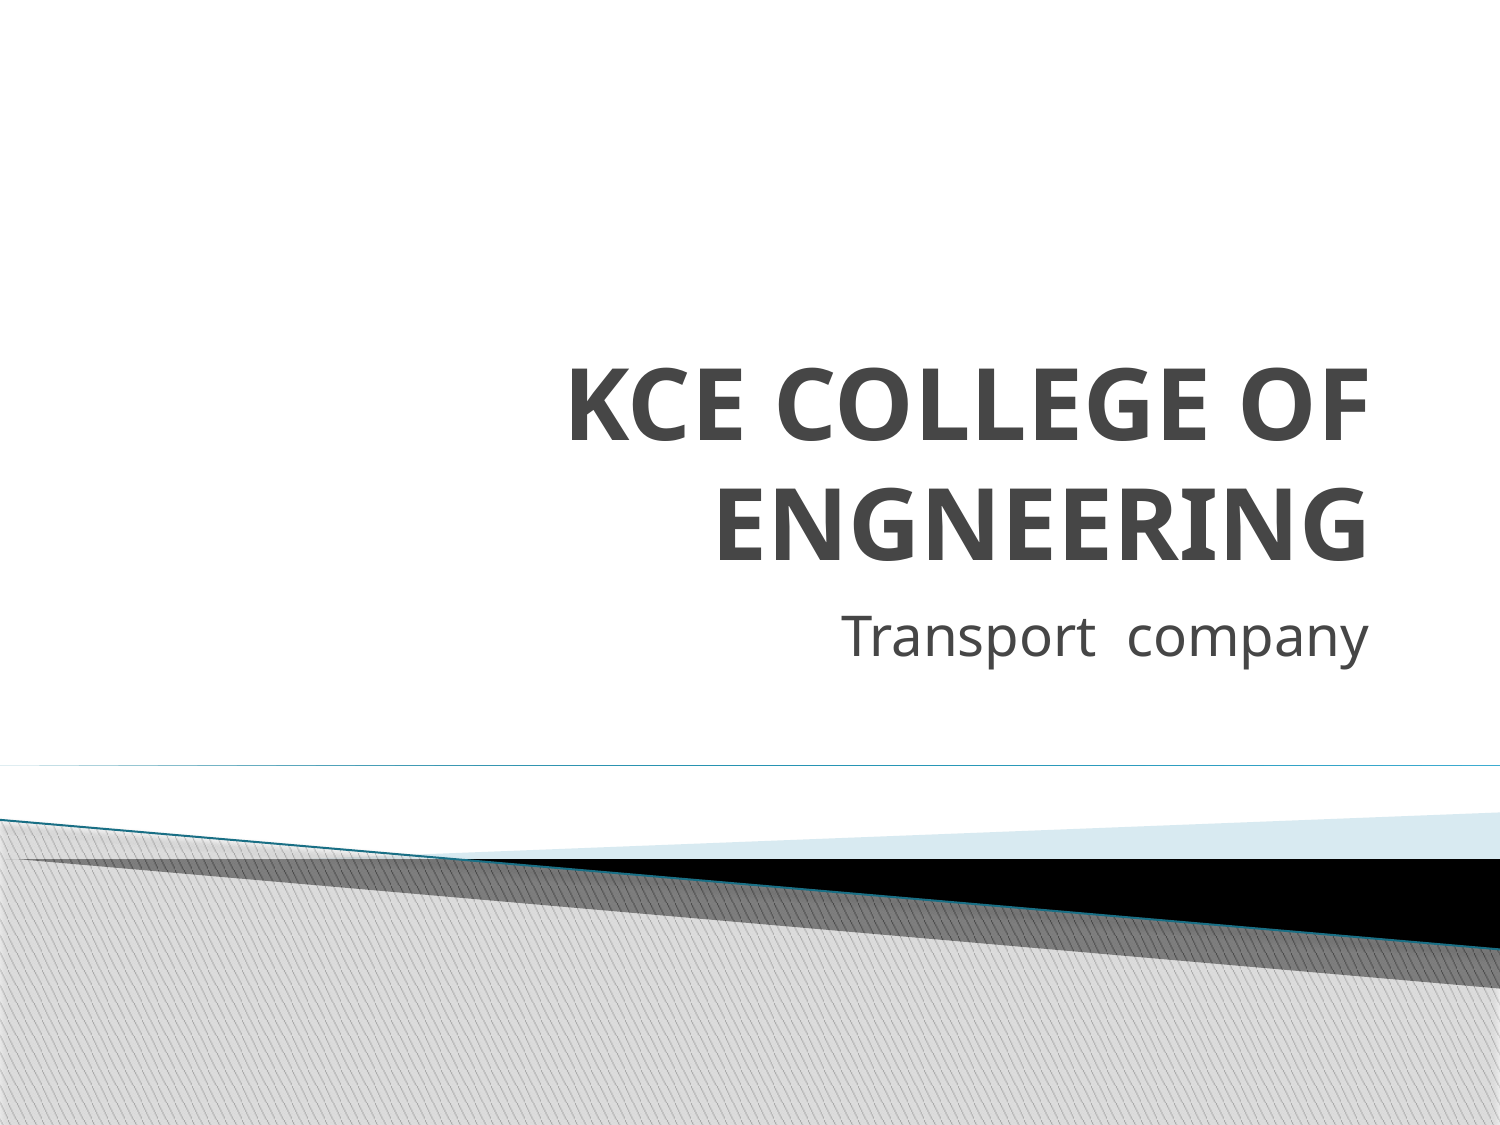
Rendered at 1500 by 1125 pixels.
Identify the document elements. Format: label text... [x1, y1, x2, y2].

subtitle Transport company [112, 592, 1388, 790]
title KCE COLLEGE OF ENGNEERING [112, 287, 1388, 588]
picture [5, 859, 1500, 989]
